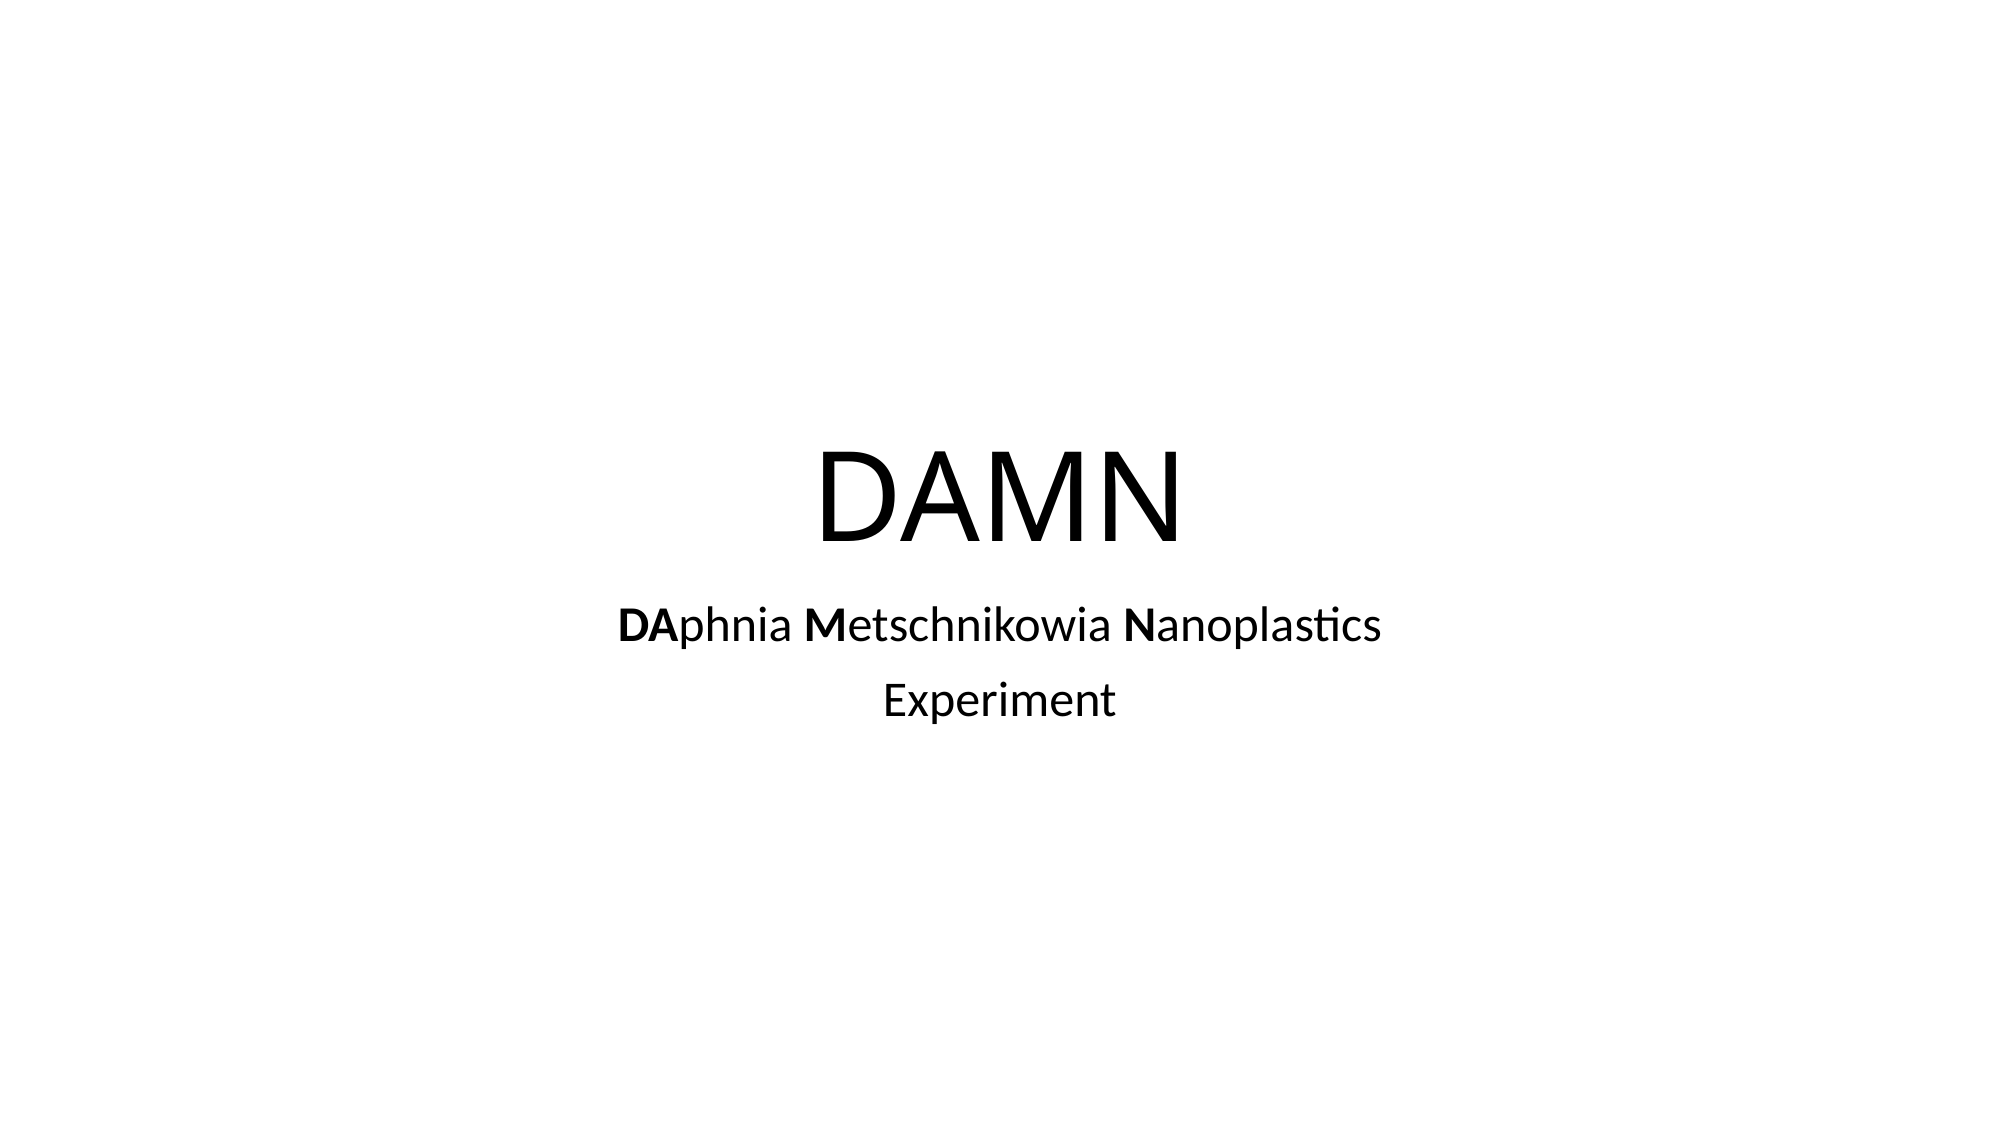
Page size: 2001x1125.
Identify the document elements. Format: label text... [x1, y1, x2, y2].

title DAMN [249, 184, 1750, 576]
subtitle DAphnia Metschnikowia Nanoplastics Experiment [249, 590, 1750, 863]
